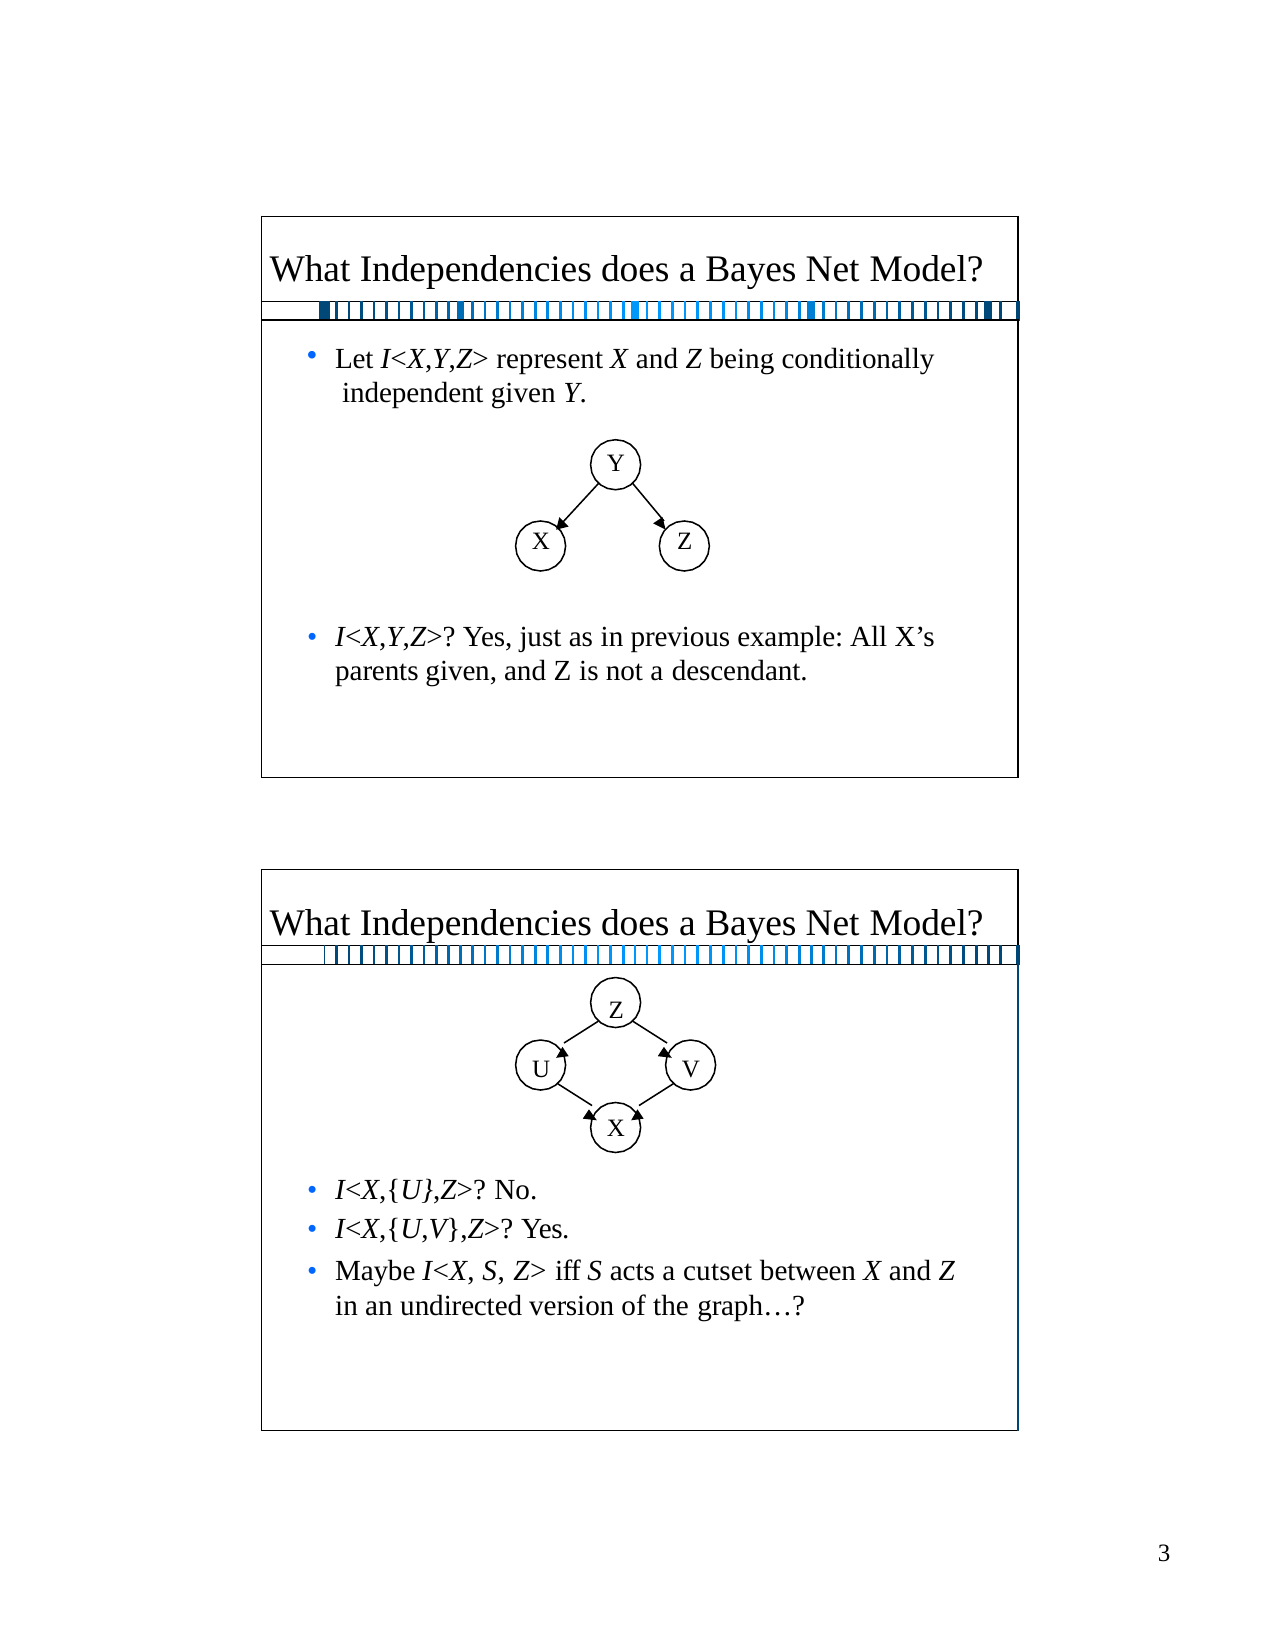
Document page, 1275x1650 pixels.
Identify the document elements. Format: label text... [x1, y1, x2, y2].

table_cell [965, 946, 975, 964]
table_cell [825, 302, 835, 319]
table_cell [537, 946, 546, 964]
table_cell [927, 302, 937, 319]
table_cell [599, 946, 609, 964]
table_cell [876, 302, 886, 319]
table_cell [474, 302, 484, 319]
table_cell [737, 946, 747, 964]
table_cell [350, 302, 360, 319]
table_cell [450, 302, 457, 319]
table_cell [661, 946, 671, 964]
table_cell [837, 946, 847, 964]
table_cell [699, 946, 709, 964]
table_cell [562, 946, 572, 964]
table_cell [992, 302, 999, 319]
table_cell [363, 946, 373, 964]
table_cell [425, 302, 435, 319]
table_cell [813, 946, 822, 964]
table_cell [499, 946, 509, 964]
table_cell [599, 302, 609, 319]
table_cell [850, 946, 860, 964]
table_cell [612, 302, 622, 319]
table_cell [375, 302, 385, 319]
table_cell [725, 946, 735, 964]
table_cell [863, 946, 873, 964]
table_cell [965, 302, 975, 319]
table_cell [625, 302, 631, 319]
table_cell [850, 302, 860, 319]
table_cell [375, 946, 385, 964]
table_cell [775, 302, 785, 319]
table_cell [574, 302, 584, 319]
table_cell [325, 946, 335, 964]
table_cell [330, 302, 335, 319]
table_cell [952, 302, 962, 319]
table_cell [914, 946, 924, 964]
table_cell [825, 946, 835, 964]
table_cell [262, 946, 324, 964]
table_cell [625, 946, 634, 964]
table_cell [524, 302, 534, 319]
table_cell [750, 946, 760, 964]
table_cell [763, 946, 773, 964]
table_cell [363, 302, 373, 319]
table_cell [413, 302, 423, 319]
slide_number 10 [1153, 1536, 1187, 1650]
table_cell [737, 302, 747, 319]
table_cell [400, 946, 410, 964]
table_cell [815, 302, 822, 319]
table_cell Z U V X I<X,{U},Z>? No. I<X,{U,V},Z>? Yes. Maybe I<X, S, Z> iff S acts a cutset between X and Z in an undirected version of the graph…? [262, 965, 1017, 1430]
table_cell [1002, 302, 1016, 319]
table_cell [587, 946, 597, 964]
table_cell [952, 946, 962, 964]
table_cell [425, 946, 435, 964]
table_cell [450, 946, 459, 964]
table_cell [262, 302, 319, 319]
table_cell [338, 946, 348, 964]
table_cell [863, 302, 873, 319]
table_cell [788, 946, 798, 964]
table_cell [801, 946, 810, 964]
table_cell [712, 302, 722, 319]
table_cell [464, 302, 471, 319]
table_cell [775, 946, 785, 964]
table_cell [1002, 946, 1016, 964]
table_cell [511, 946, 521, 964]
table_cell [474, 946, 484, 964]
table_cell [725, 302, 735, 319]
table_cell [338, 302, 348, 319]
table_cell [901, 302, 911, 319]
table_cell [438, 946, 447, 964]
table_header What Independencies does a Bayes Net Model? [262, 217, 1017, 301]
table_cell [537, 302, 546, 319]
table_cell [978, 302, 984, 319]
table_cell [901, 946, 911, 964]
table_cell [648, 302, 658, 319]
table_cell Let I<X,Y,Z> represent X and Z being conditionally independent given Y. Y X Z I<X,Y,Z>? Yes, just as in previous example: All X’s parents given, and Z is not a descendant. [262, 321, 1017, 777]
table_cell [888, 946, 898, 964]
table_cell [612, 946, 622, 964]
table_cell [511, 302, 521, 319]
table_cell [562, 302, 572, 319]
table_cell [549, 302, 559, 319]
table_cell [549, 946, 559, 964]
table_cell [837, 302, 847, 319]
table_cell [888, 302, 898, 319]
table_cell [763, 302, 773, 319]
table_cell [990, 946, 999, 964]
table_header What Independencies does a Bayes Net Model? [262, 870, 1017, 945]
table_cell [927, 946, 937, 964]
table_cell [876, 946, 886, 964]
table_cell [712, 946, 722, 964]
table_cell [388, 302, 398, 319]
table_cell [636, 946, 646, 964]
table_cell [939, 302, 949, 319]
table_cell [462, 946, 471, 964]
table_cell [639, 302, 646, 319]
table_cell [648, 946, 658, 964]
table_cell [486, 302, 496, 319]
table_cell [674, 302, 684, 319]
table_cell [914, 302, 924, 319]
table_cell [661, 302, 671, 319]
table_cell [699, 302, 709, 319]
table_cell [486, 946, 496, 964]
table_cell [801, 302, 807, 319]
table_cell [499, 302, 509, 319]
table_cell [939, 946, 949, 964]
table_cell [978, 946, 987, 964]
table_cell [686, 302, 696, 319]
table_cell [400, 302, 410, 319]
table_cell [388, 946, 398, 964]
table_cell [574, 946, 584, 964]
table_cell [438, 302, 447, 319]
table_cell [674, 946, 684, 964]
table_cell [413, 946, 423, 964]
table_cell [686, 946, 696, 964]
table_cell [750, 302, 760, 319]
table_cell [350, 946, 360, 964]
table_cell [788, 302, 798, 319]
table_cell [524, 946, 534, 964]
table_cell [587, 302, 597, 319]
